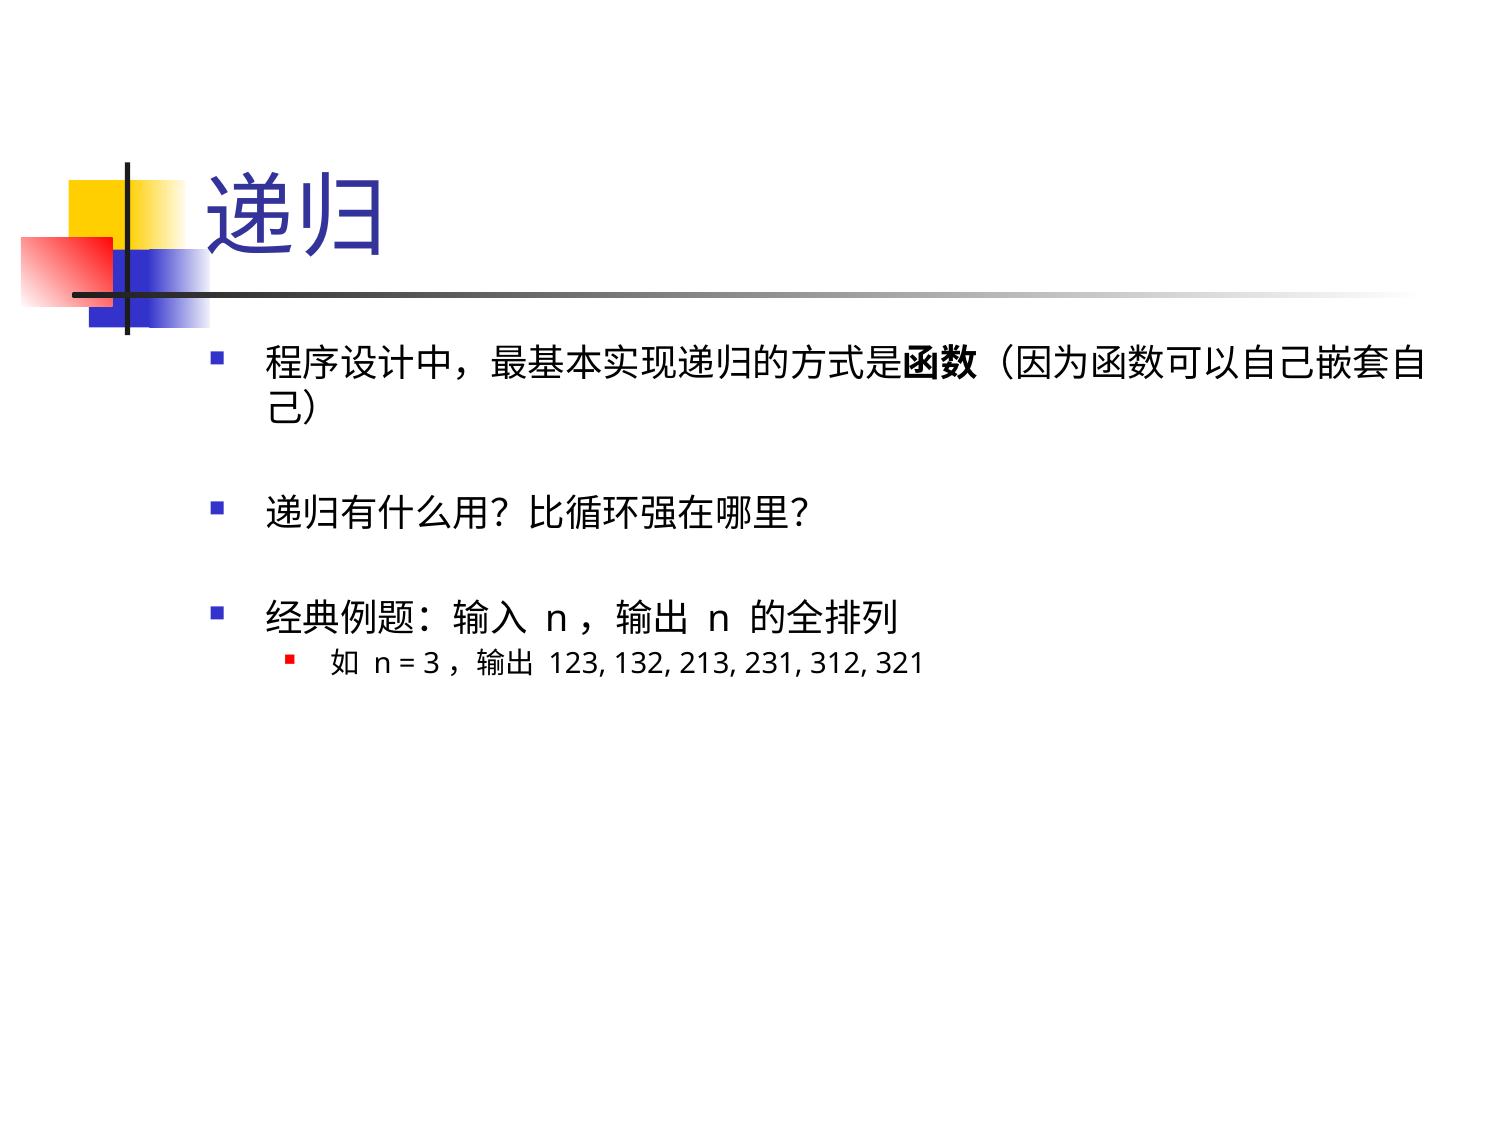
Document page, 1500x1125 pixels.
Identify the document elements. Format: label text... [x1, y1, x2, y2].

title 递归 [188, 34, 1468, 276]
list 程序设计中，最基本实现递归的方式是函数（因为函数可以自己嵌套自己） 递归有什么用？比循环强在哪里？ 经典例题：输入 n，输出 n 的全排列 如 n = 3，输出 123, 132, 213, 231, 312, 321 [193, 330, 1470, 1007]
